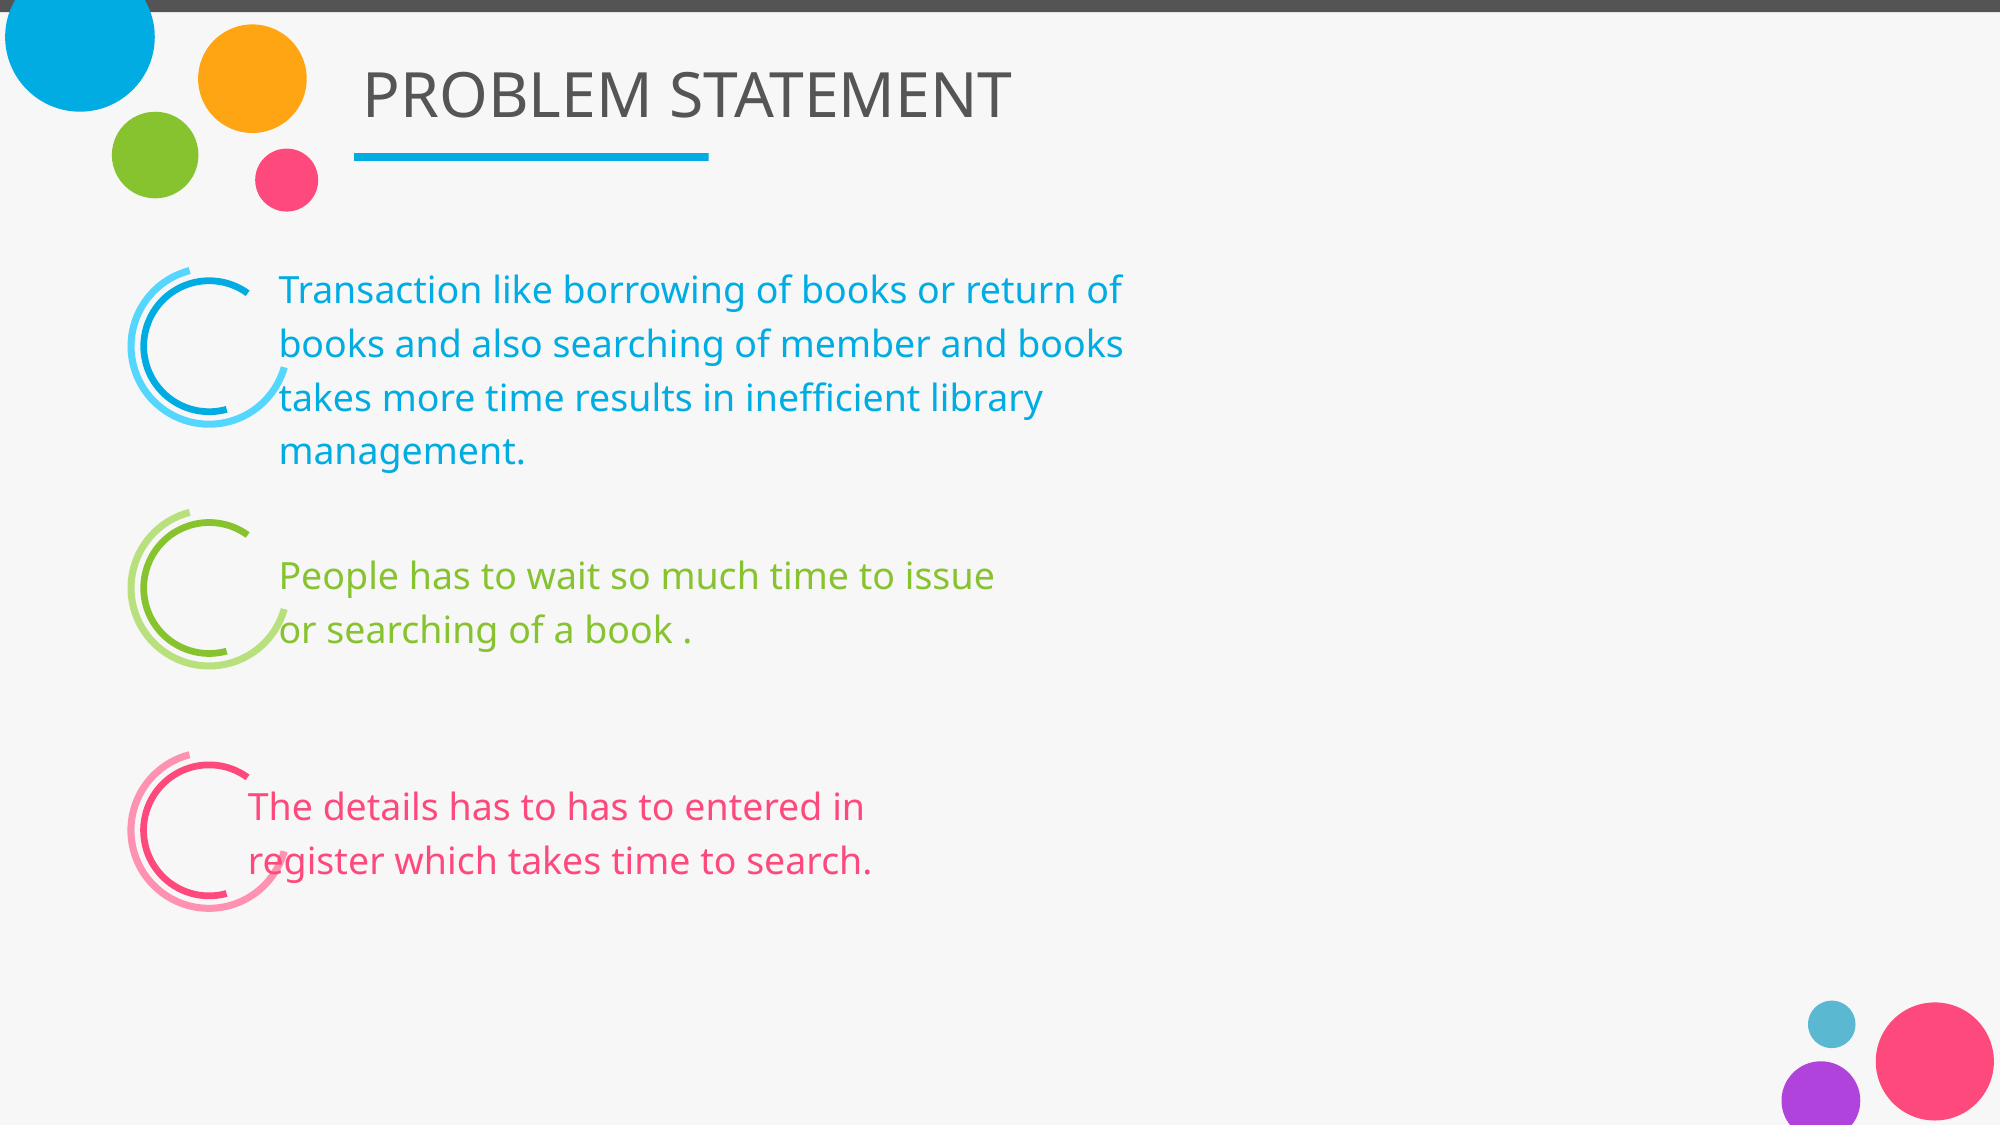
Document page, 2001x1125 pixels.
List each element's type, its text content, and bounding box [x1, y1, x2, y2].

list The details has to has to entered in register which takes time to search. [221, 764, 1034, 896]
list Transaction like borrowing of books or return of books and also searching of member and books takes more time results in inefficient library management. [251, 196, 1230, 486]
title PROBLEM STATEMENT [336, 26, 1906, 159]
list People has to wait so much time to issue or searching of a book . [251, 497, 1065, 664]
